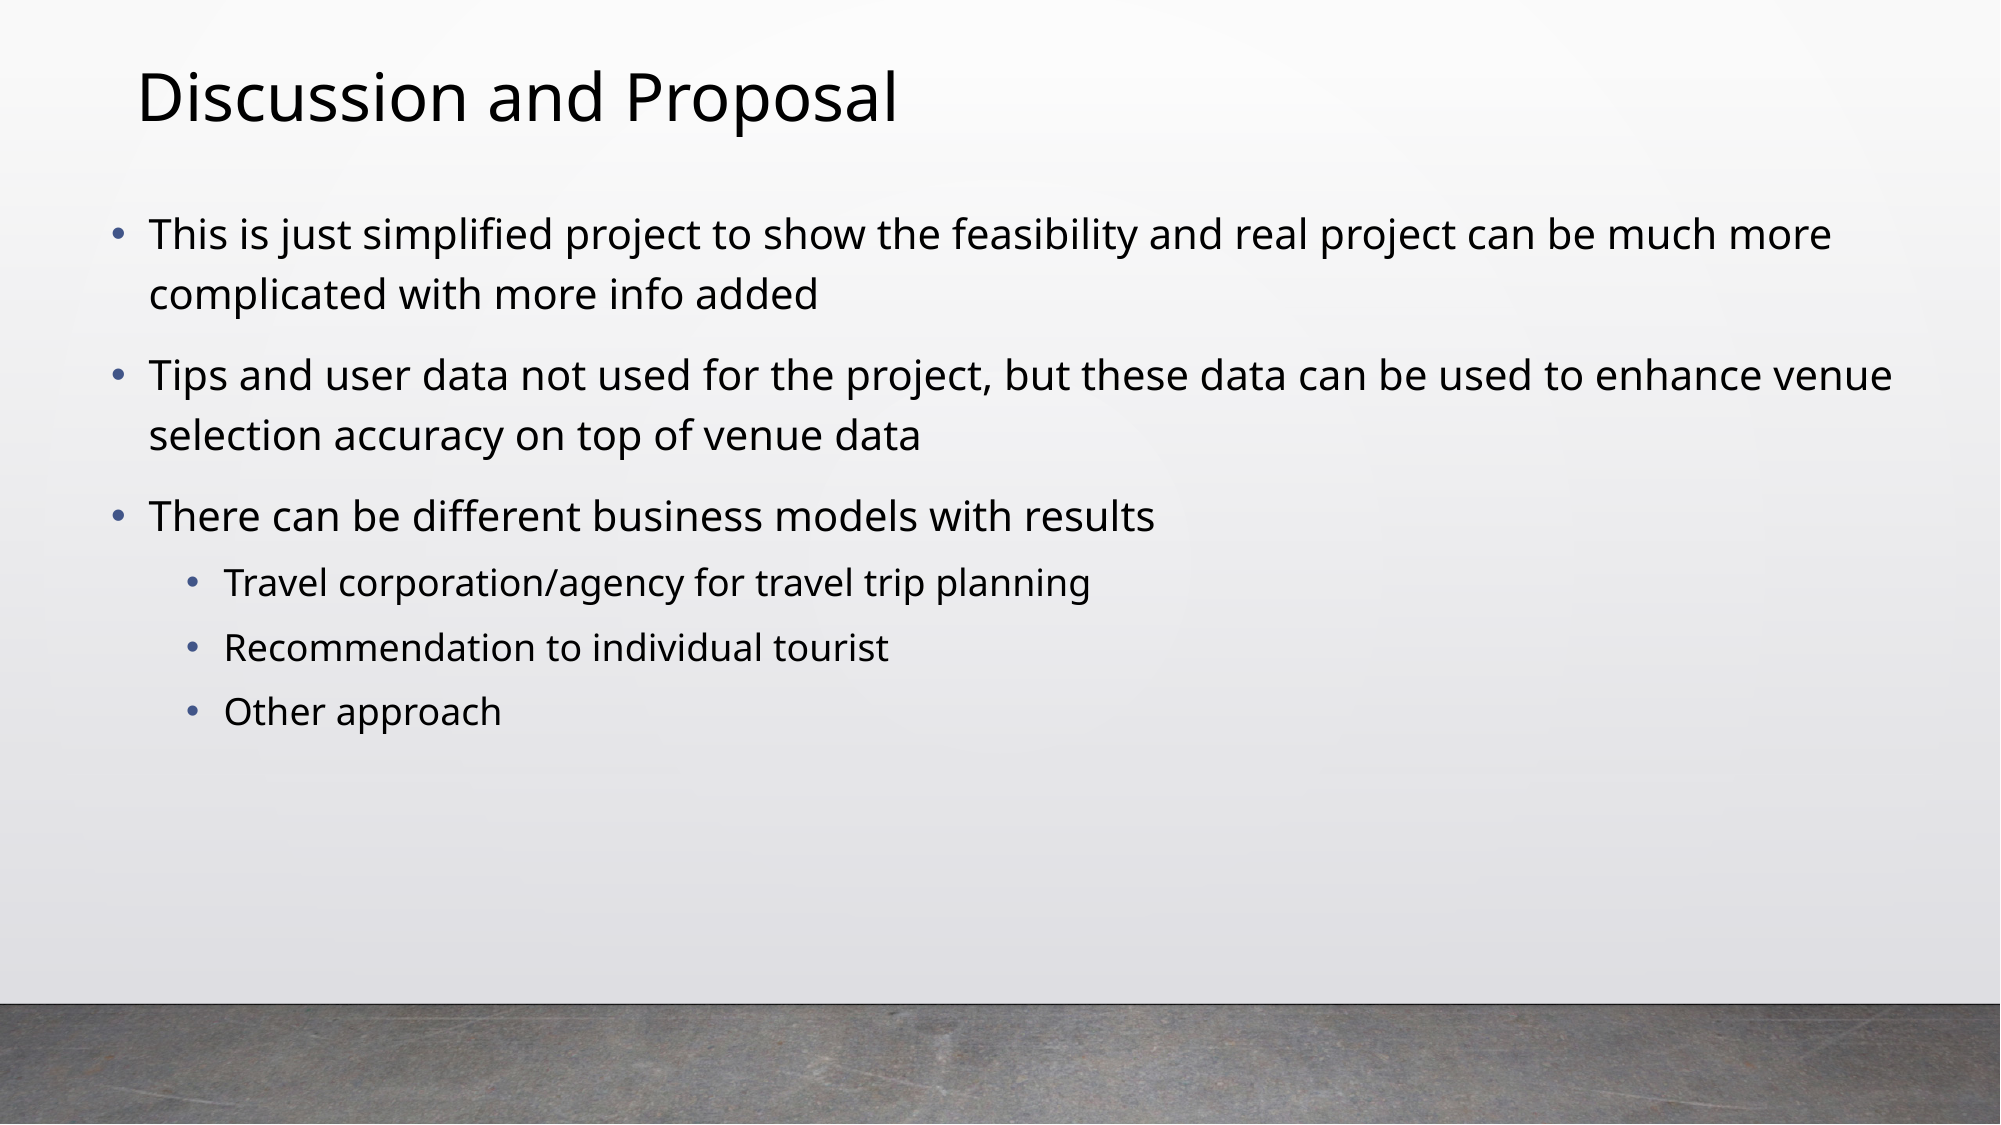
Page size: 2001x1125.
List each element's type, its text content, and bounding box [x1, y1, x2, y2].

picture [0, 1004, 2000, 1124]
title Discussion and Proposal [121, 56, 1697, 190]
list This is just simplified project to show the feasibility and real project can be much more complicated with more info added Tips and user data not used for the project, but these data can be used to enhance venue selection accuracy on top of venue data There can be different business models with results Travel corporation/agency for travel trip planning Recommendation to individual tourist Other approach [96, 190, 1929, 897]
